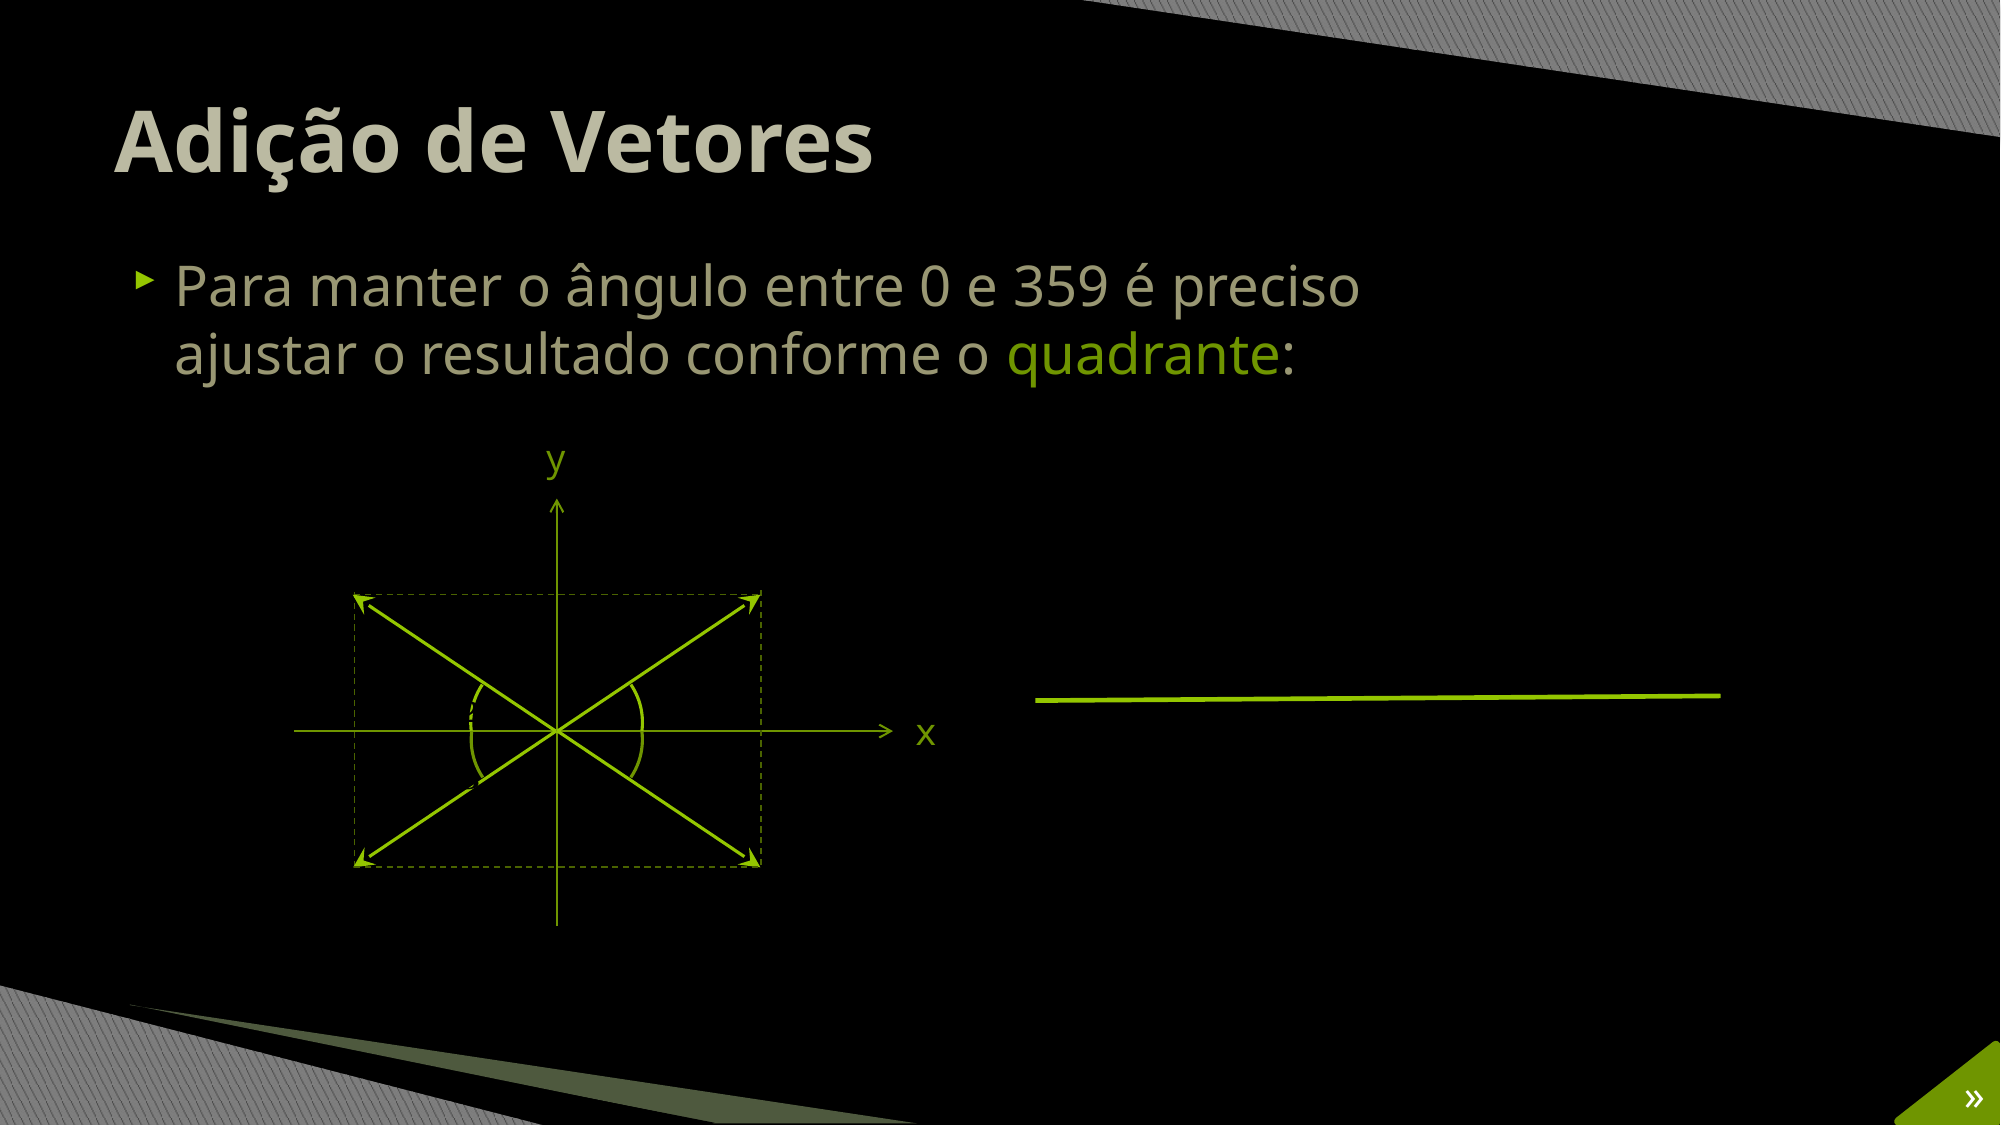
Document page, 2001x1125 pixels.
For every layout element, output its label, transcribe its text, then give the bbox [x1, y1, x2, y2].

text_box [229, 426, 952, 941]
title Adição de Vetores [99, 45, 1900, 233]
picture [0, 985, 543, 1125]
list Para manter o ângulo entre 0 e 359 é preciso ajustar o resultado conforme o quadrante: [99, 243, 1900, 986]
picture [1082, 0, 2000, 138]
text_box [1035, 695, 1721, 701]
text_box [1898, 1045, 2000, 1125]
